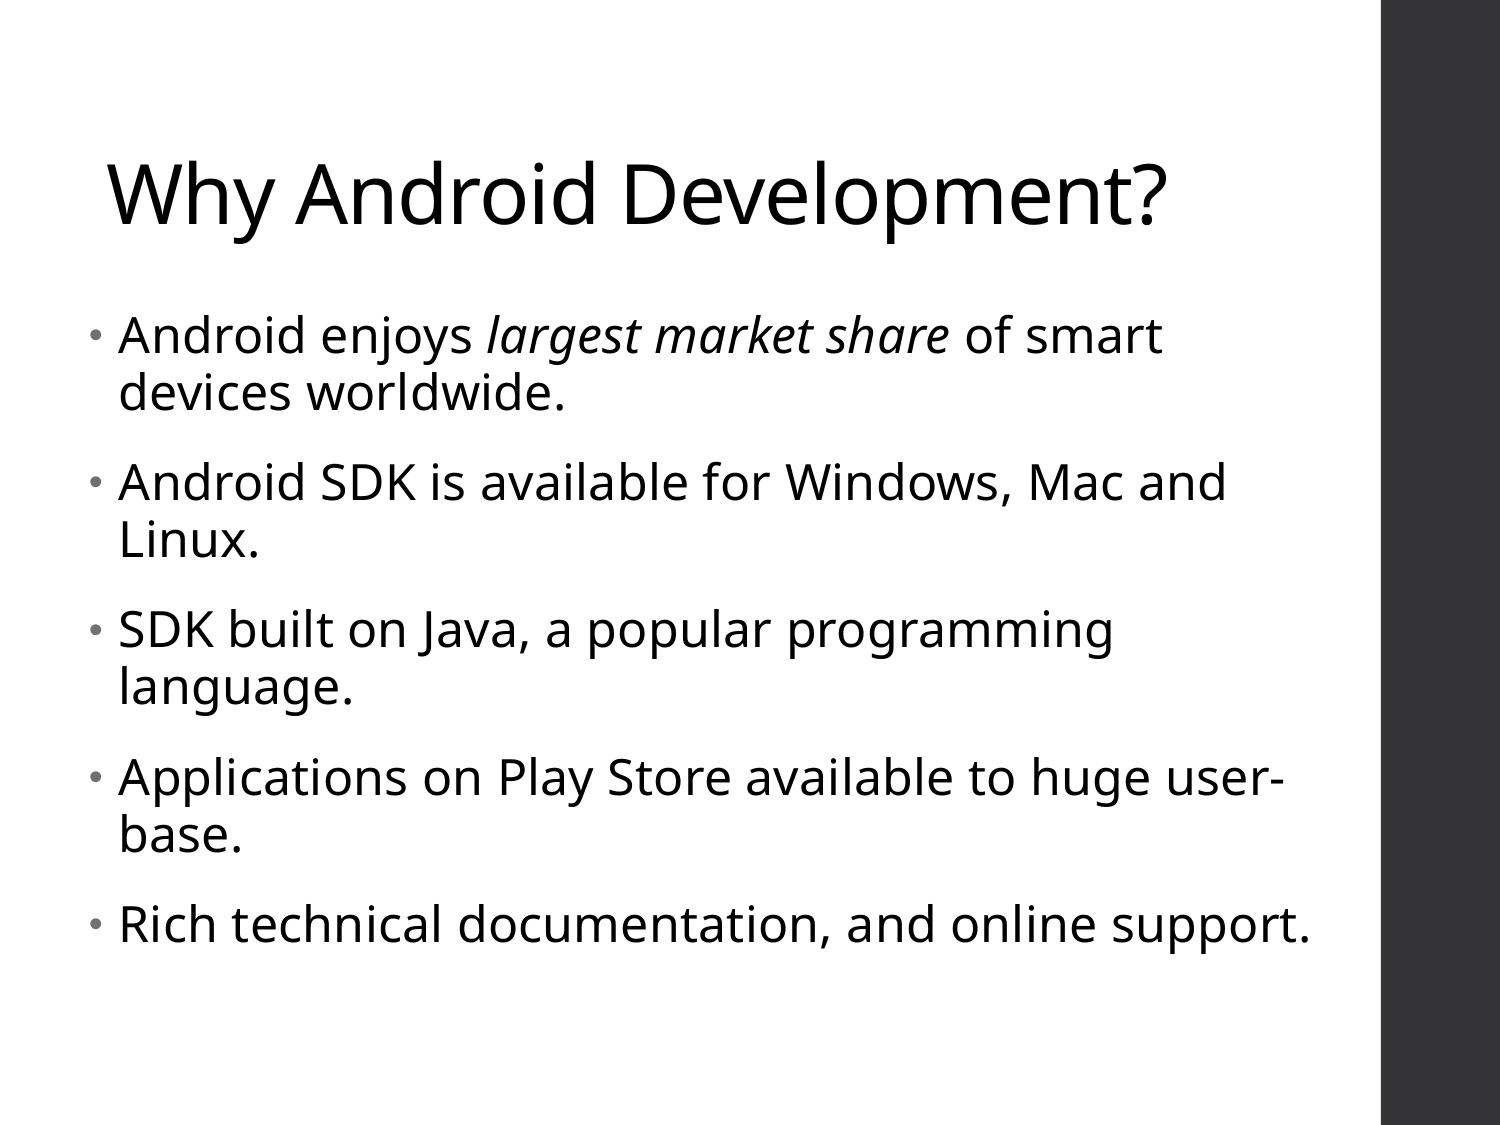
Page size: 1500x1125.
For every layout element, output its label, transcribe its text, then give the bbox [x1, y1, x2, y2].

list Android enjoys largest market share of smart devices worldwide. Android SDK is available for Windows, Mac and Linux. SDK built on Java, a popular programming language. Applications on Play Store available to huge user-base. Rich technical documentation, and online support. [73, 299, 1348, 1014]
title Why Android Development? [91, 32, 1284, 251]
